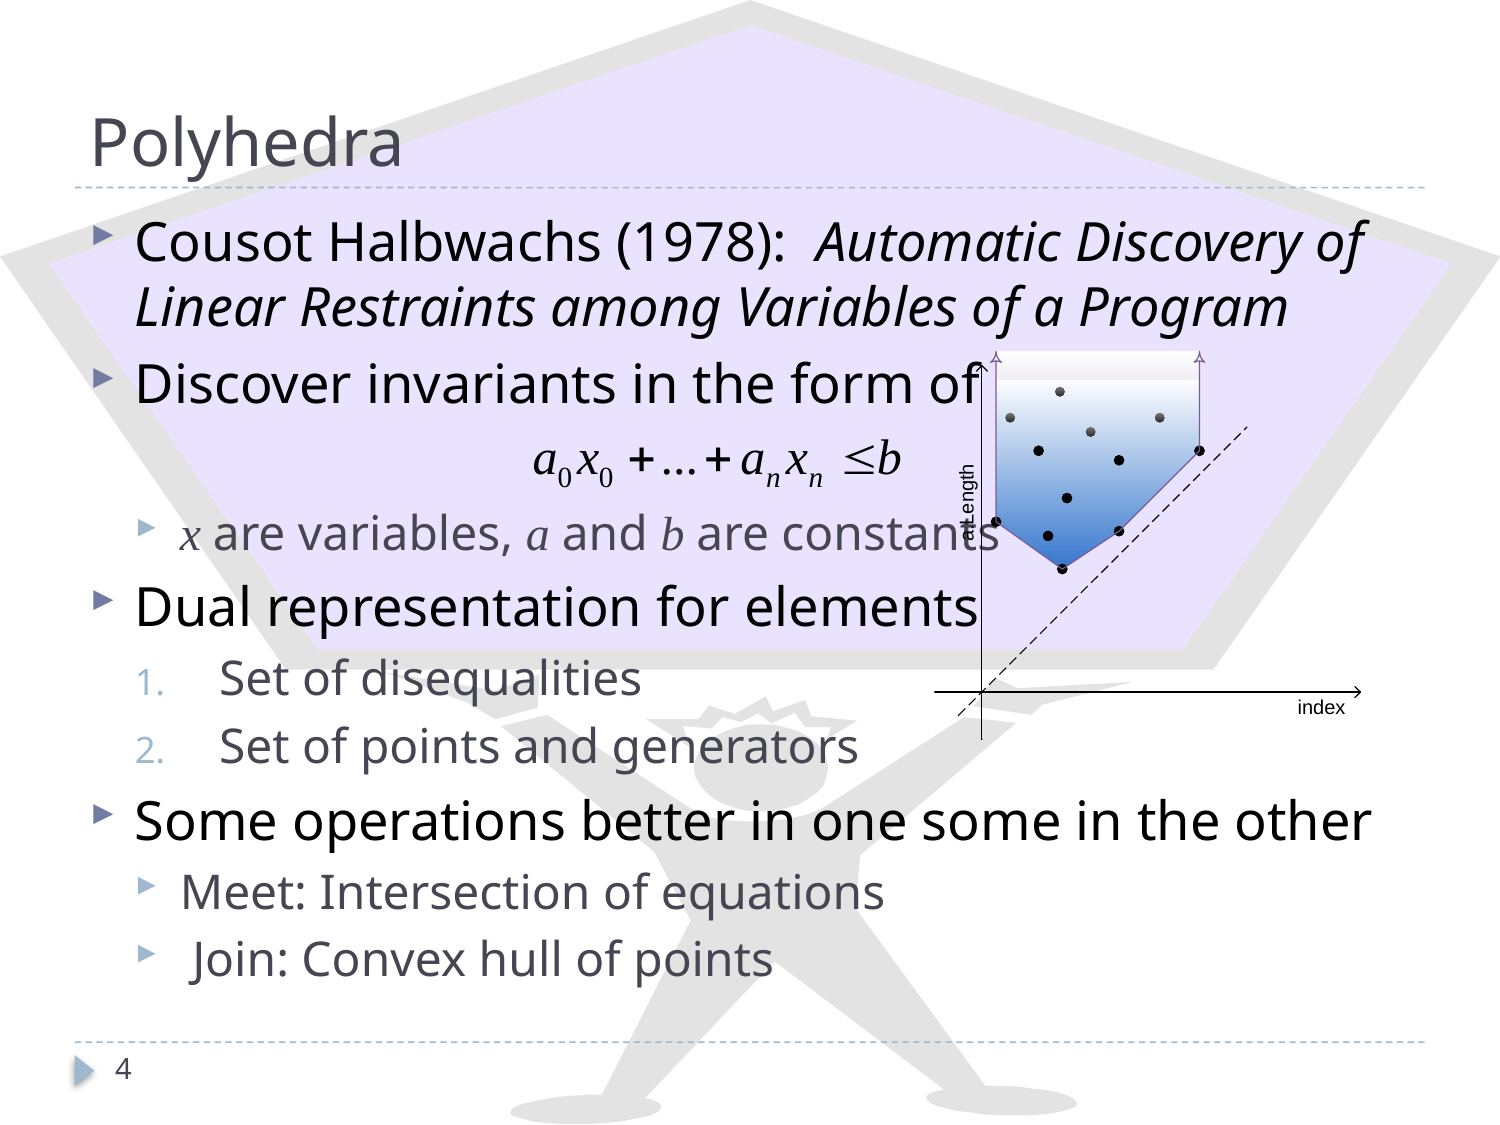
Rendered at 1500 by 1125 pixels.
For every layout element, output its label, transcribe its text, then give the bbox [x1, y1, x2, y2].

title Polyhedra [75, 24, 1425, 188]
list Cousot Halbwachs (1978): Automatic Discovery of Linear Restraints among Variables of a Program Discover invariants in the form of x are variables, a and b are constants Dual representation for elements Set of disequalities Set of points and generators Some operations better in one some in the other Meet: Intersection of equations Join: Convex hull of points [75, 200, 1463, 1010]
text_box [924, 337, 1452, 750]
slide_number 4 [100, 1042, 426, 1103]
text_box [524, 424, 913, 501]
